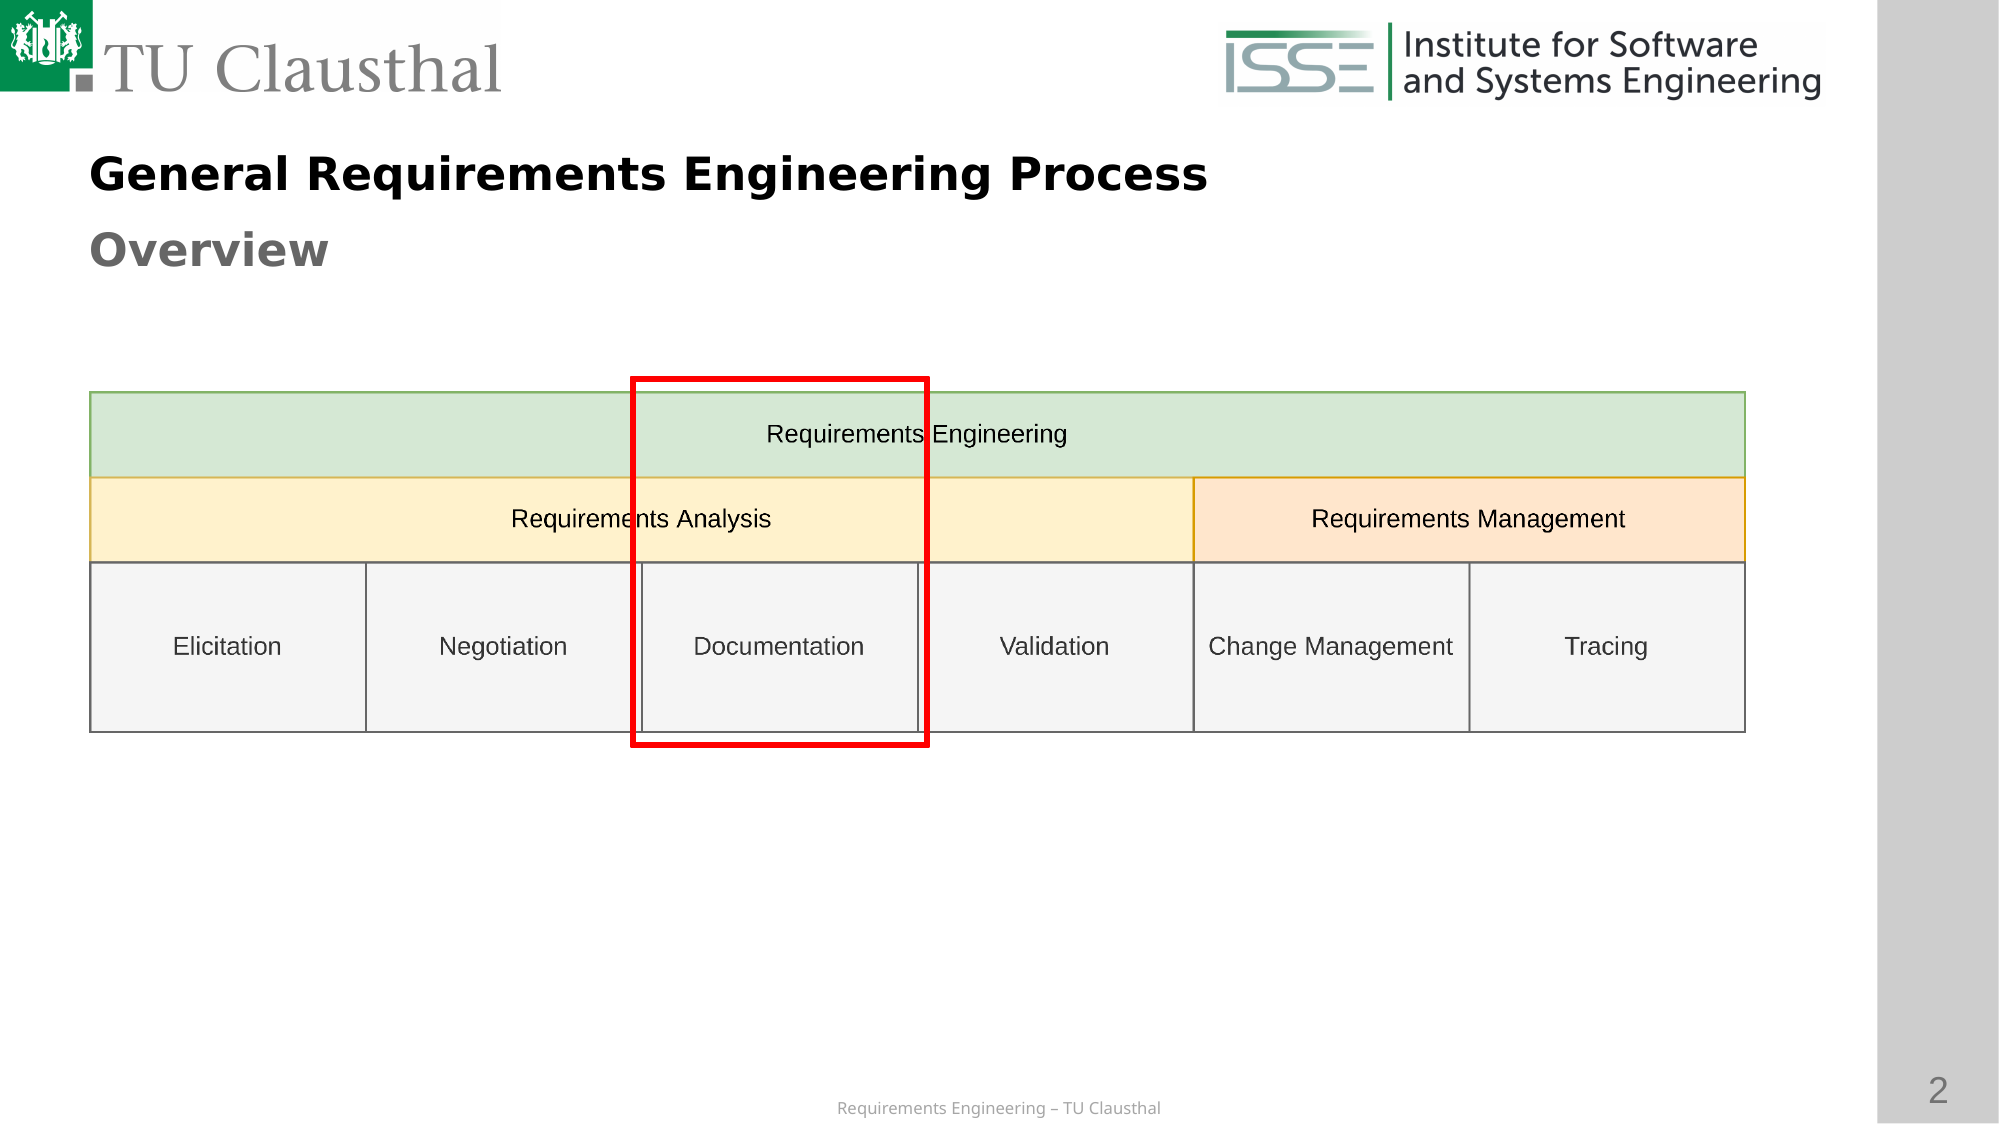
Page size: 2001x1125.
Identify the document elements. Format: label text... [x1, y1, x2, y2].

picture [1218, 22, 1826, 107]
text_box [630, 733, 930, 748]
text_box Overview [88, 207, 1788, 290]
picture [88, 391, 1746, 733]
text_box General Requirements Engineering Process [88, 118, 1788, 200]
picture [0, 0, 501, 92]
text_box [630, 376, 930, 391]
